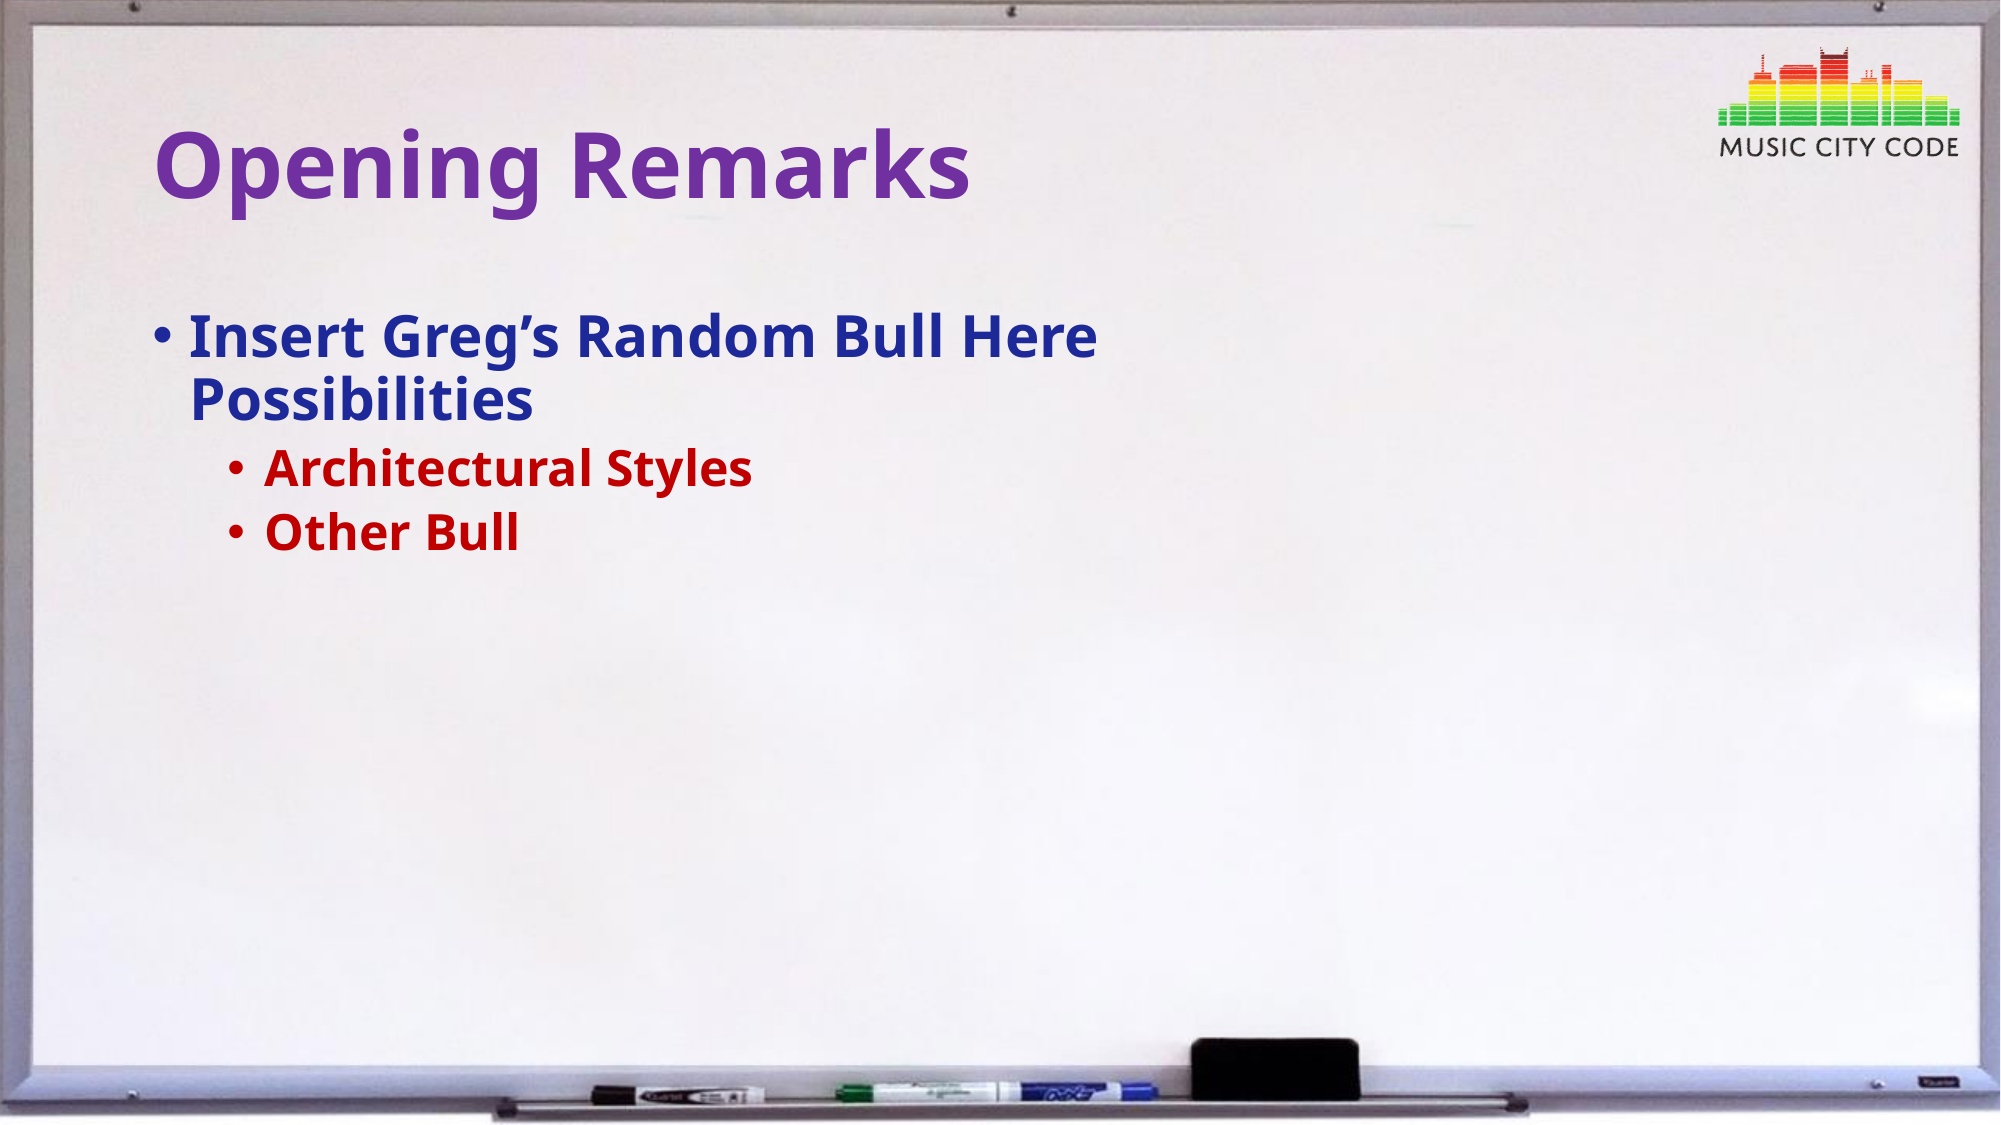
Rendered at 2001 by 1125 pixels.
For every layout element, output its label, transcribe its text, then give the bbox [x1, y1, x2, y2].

picture [0, 0, 2001, 1125]
title Opening Remarks [137, 59, 1863, 278]
list Insert Greg’s Random Bull Here Possibilities Architectural Styles Other Bull [137, 299, 1863, 1014]
